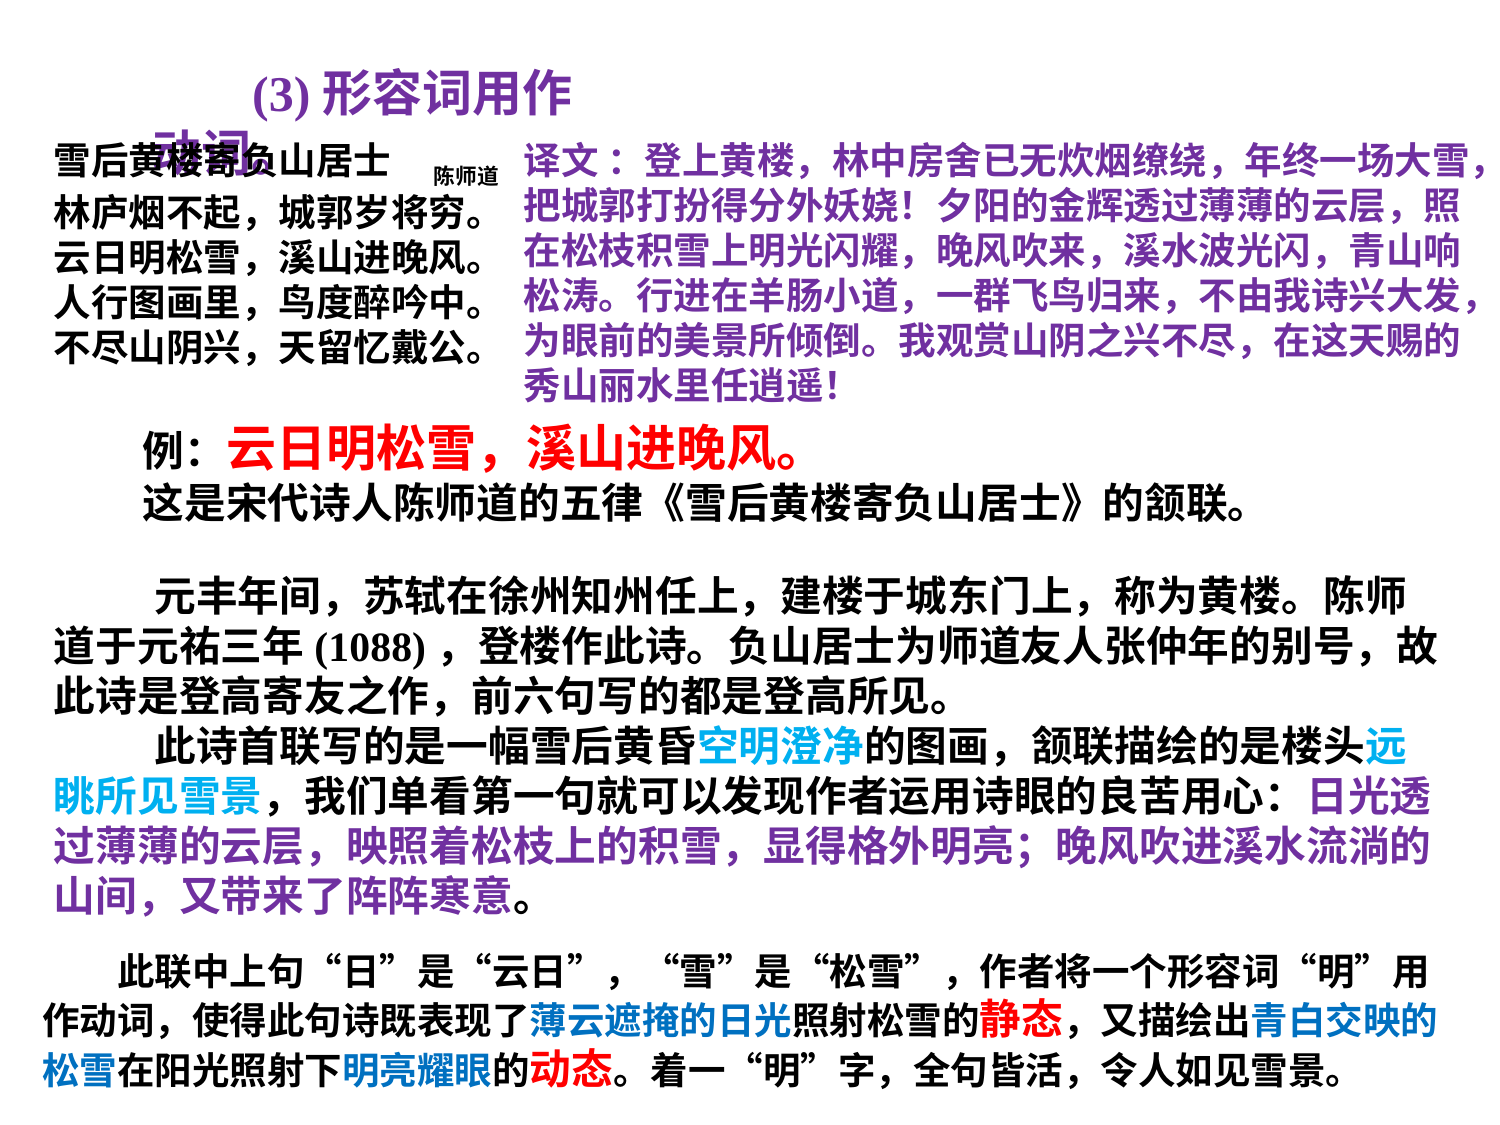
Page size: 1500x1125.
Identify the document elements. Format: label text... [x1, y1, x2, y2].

text_box 此联中上句“日”是“云日”，“雪”是“松雪”，作者将一个形容词“明”用作动词，使得此句诗既表现了薄云遮掩的日光照射松雪的静态，又描绘出青白交映的松雪在阳光照射下明亮耀眼的动态。着一“明”字，全句皆活，令人如见雪景。 [27, 940, 1471, 1101]
text_box 元丰年间，苏轼在徐州知州任上，建楼于城东门上，称为黄楼。陈师道于元祐三年(1088)，登楼作此诗。负山居士为师道友人张仲年的别号，故此诗是登高寄友之作，前六句写的都是登高所见。 此诗首联写的是一幅雪后黄昏空明澄净的图画，颔联描绘的是楼头远眺所见雪景，我们单看第一句就可以发现作者运用诗眼的良苦用心：日光透过薄薄的云层，映照着松枝上的积雪，显得格外明亮；晚风吹进溪水流淌的山间，又带来了阵阵寒意。 [39, 562, 1457, 928]
text_box 雪后黄楼寄负山居士 陈师道 林庐烟不起，城郭岁将穷。 云日明松雪，溪山进晚风。 人行图画里，鸟度醉吟中。 不尽山阴兴，天留忆戴公。 [39, 130, 508, 377]
text_box 译文 ：登上黄楼，林中房舍已无炊烟缭绕，年终一场大雪， 把城郭打扮得分外妖娆！夕阳的金辉透过薄薄的云层，照 在松枝积雪上明光闪耀，晚风吹来，溪水波光闪，青山响 松涛。行进在羊肠小道，一群飞鸟归来，不由我诗兴大发， 为眼前的美景所倾倒。我观赏山阴之兴不尽，在这天赐的 秀山丽水里任逍遥！ [508, 130, 1500, 415]
text_box (3)形容词用作动词。 [136, 54, 637, 130]
text_box 例：云日明松雪，溪山进晚风。 这是宋代诗人陈师道的五律《雪后黄楼寄负山居士》的颔联。 [27, 408, 1324, 534]
